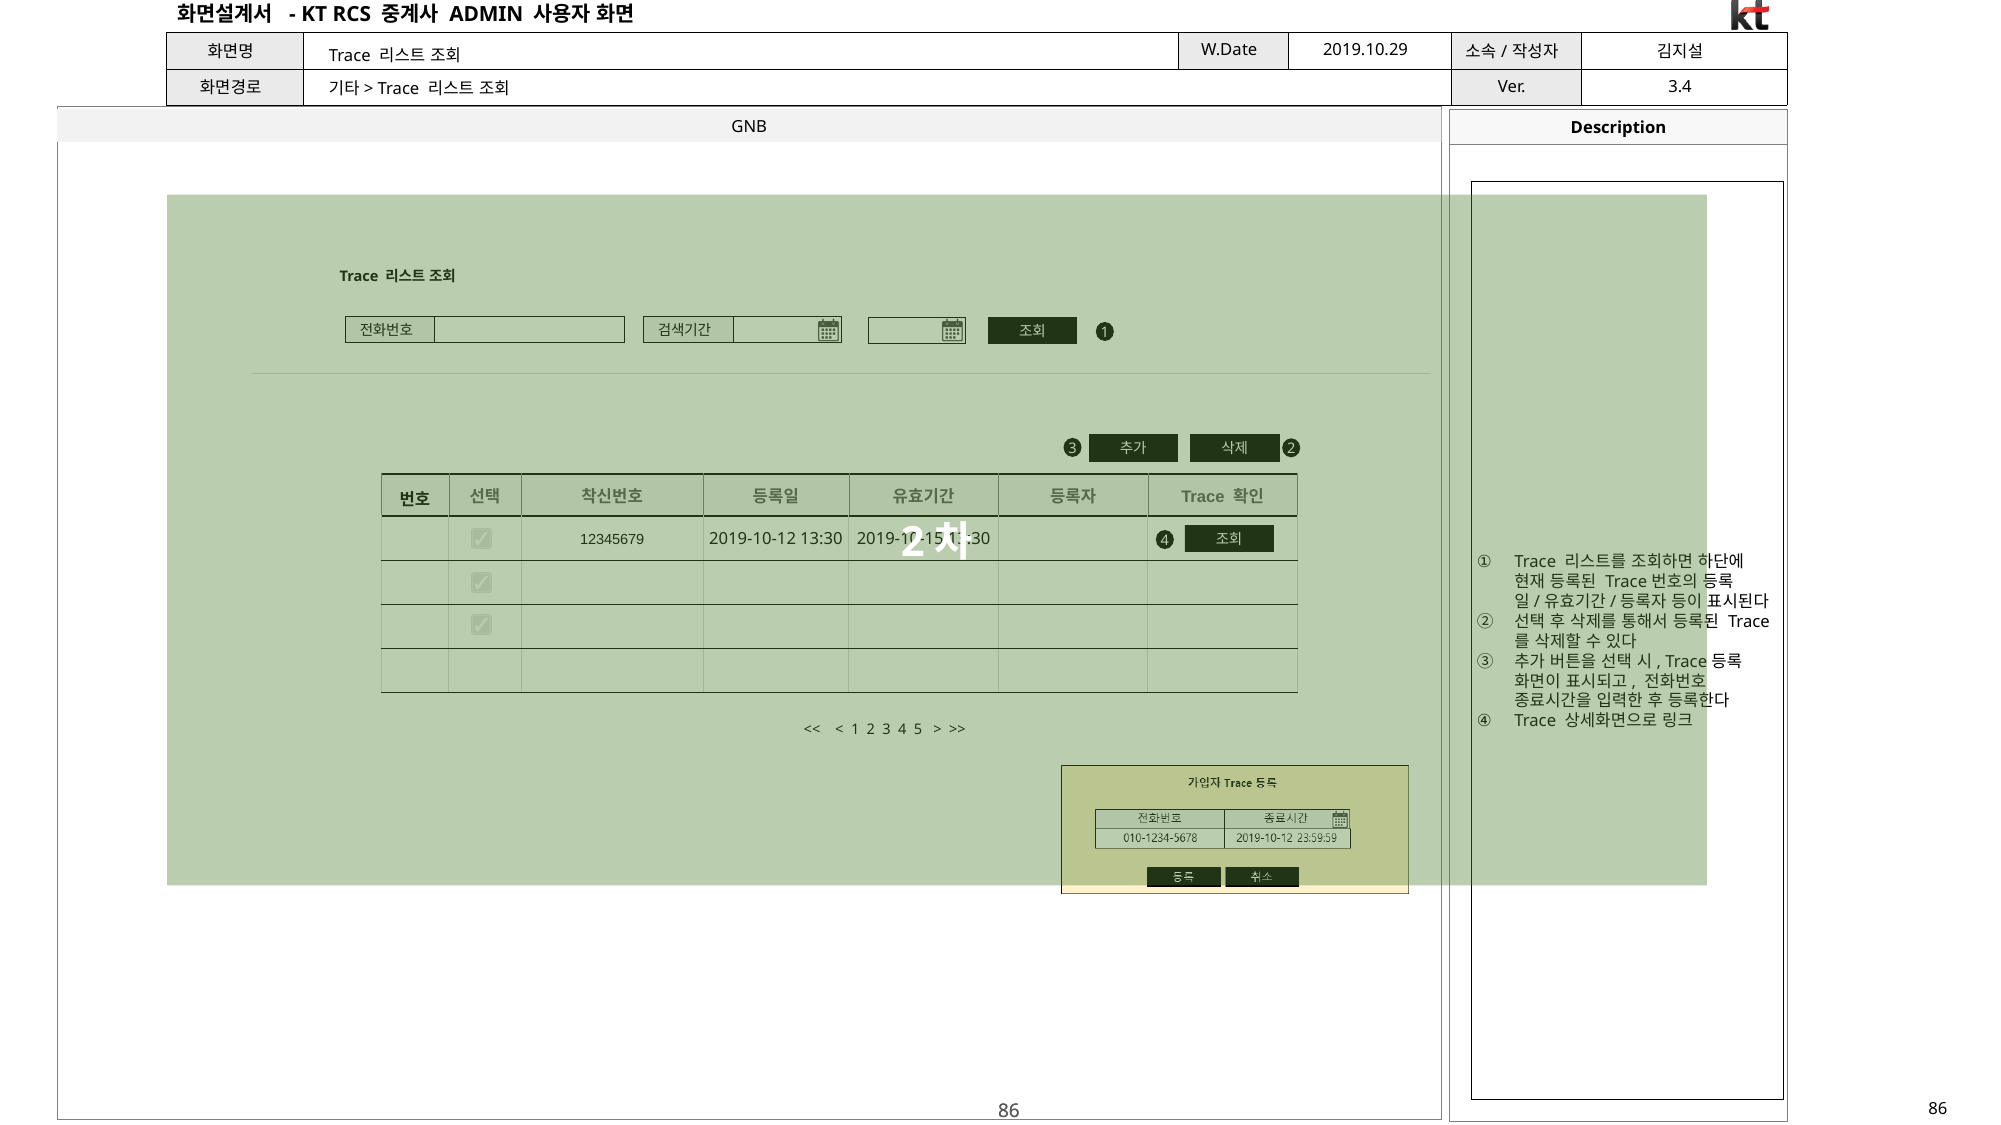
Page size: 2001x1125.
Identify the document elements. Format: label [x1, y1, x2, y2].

picture [1731, 0, 1769, 30]
text_box [314, 37, 676, 106]
picture [471, 614, 492, 635]
picture [940, 318, 964, 342]
picture [471, 528, 492, 550]
text_box [166, 180, 1784, 1100]
picture [816, 318, 840, 342]
picture [471, 572, 492, 593]
picture [1061, 765, 1409, 894]
